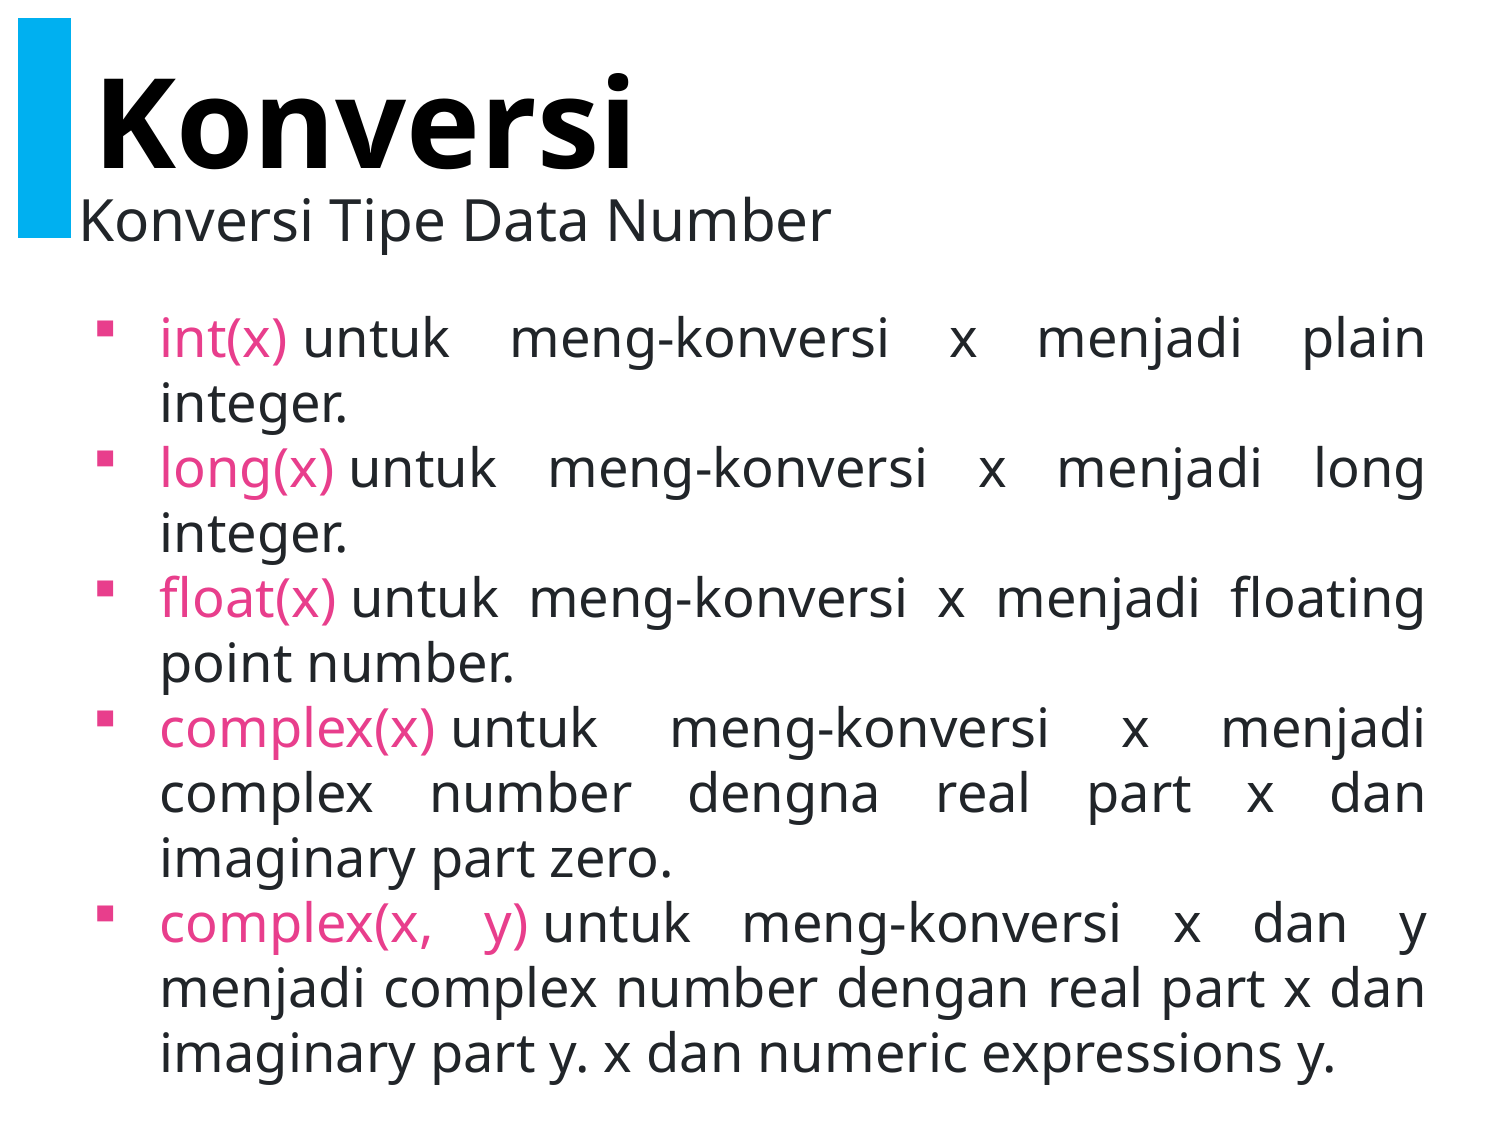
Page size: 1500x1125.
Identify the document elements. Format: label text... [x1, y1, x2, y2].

title Konversi [78, 19, 1443, 237]
text_box int(x) untuk meng-konversi x menjadi plain integer. long(x) untuk meng-konversi x menjadi long integer. float(x) untuk meng-konversi x menjadi floating point number. complex(x) untuk meng-konversi x menjadi complex number dengna real part x dan imaginary part zero. complex(x, y) untuk meng-konversi x dan y menjadi complex number dengan real part x dan imaginary part y. x dan numeric expressions y. [78, 295, 1443, 1125]
text_box Konversi Tipe Data Number [63, 176, 848, 261]
